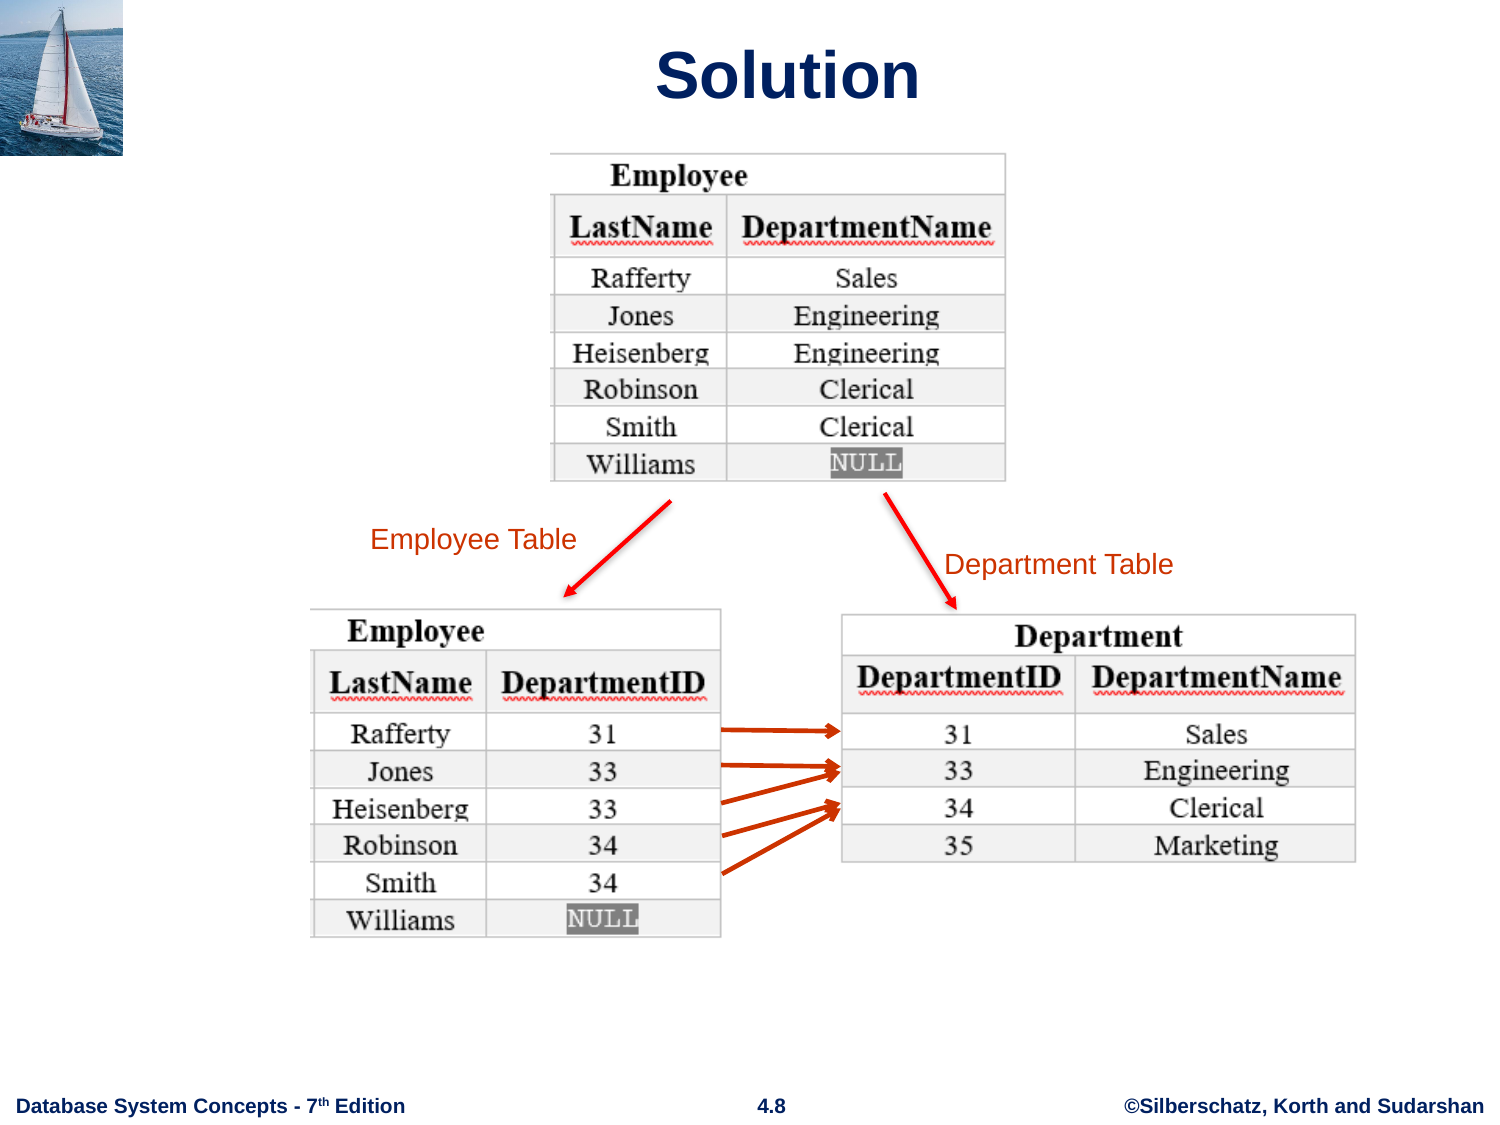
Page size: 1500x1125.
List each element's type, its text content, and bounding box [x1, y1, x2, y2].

text_box Department Table [962, 538, 1190, 588]
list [549, 149, 1012, 489]
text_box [721, 808, 842, 875]
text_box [562, 500, 672, 598]
picture [806, 597, 1383, 875]
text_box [884, 492, 957, 611]
picture [0, 0, 123, 156]
title Solution [125, 18, 1452, 120]
text_box Employee Table [355, 513, 557, 563]
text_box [721, 802, 842, 808]
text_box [720, 771, 842, 802]
picture [309, 602, 728, 947]
